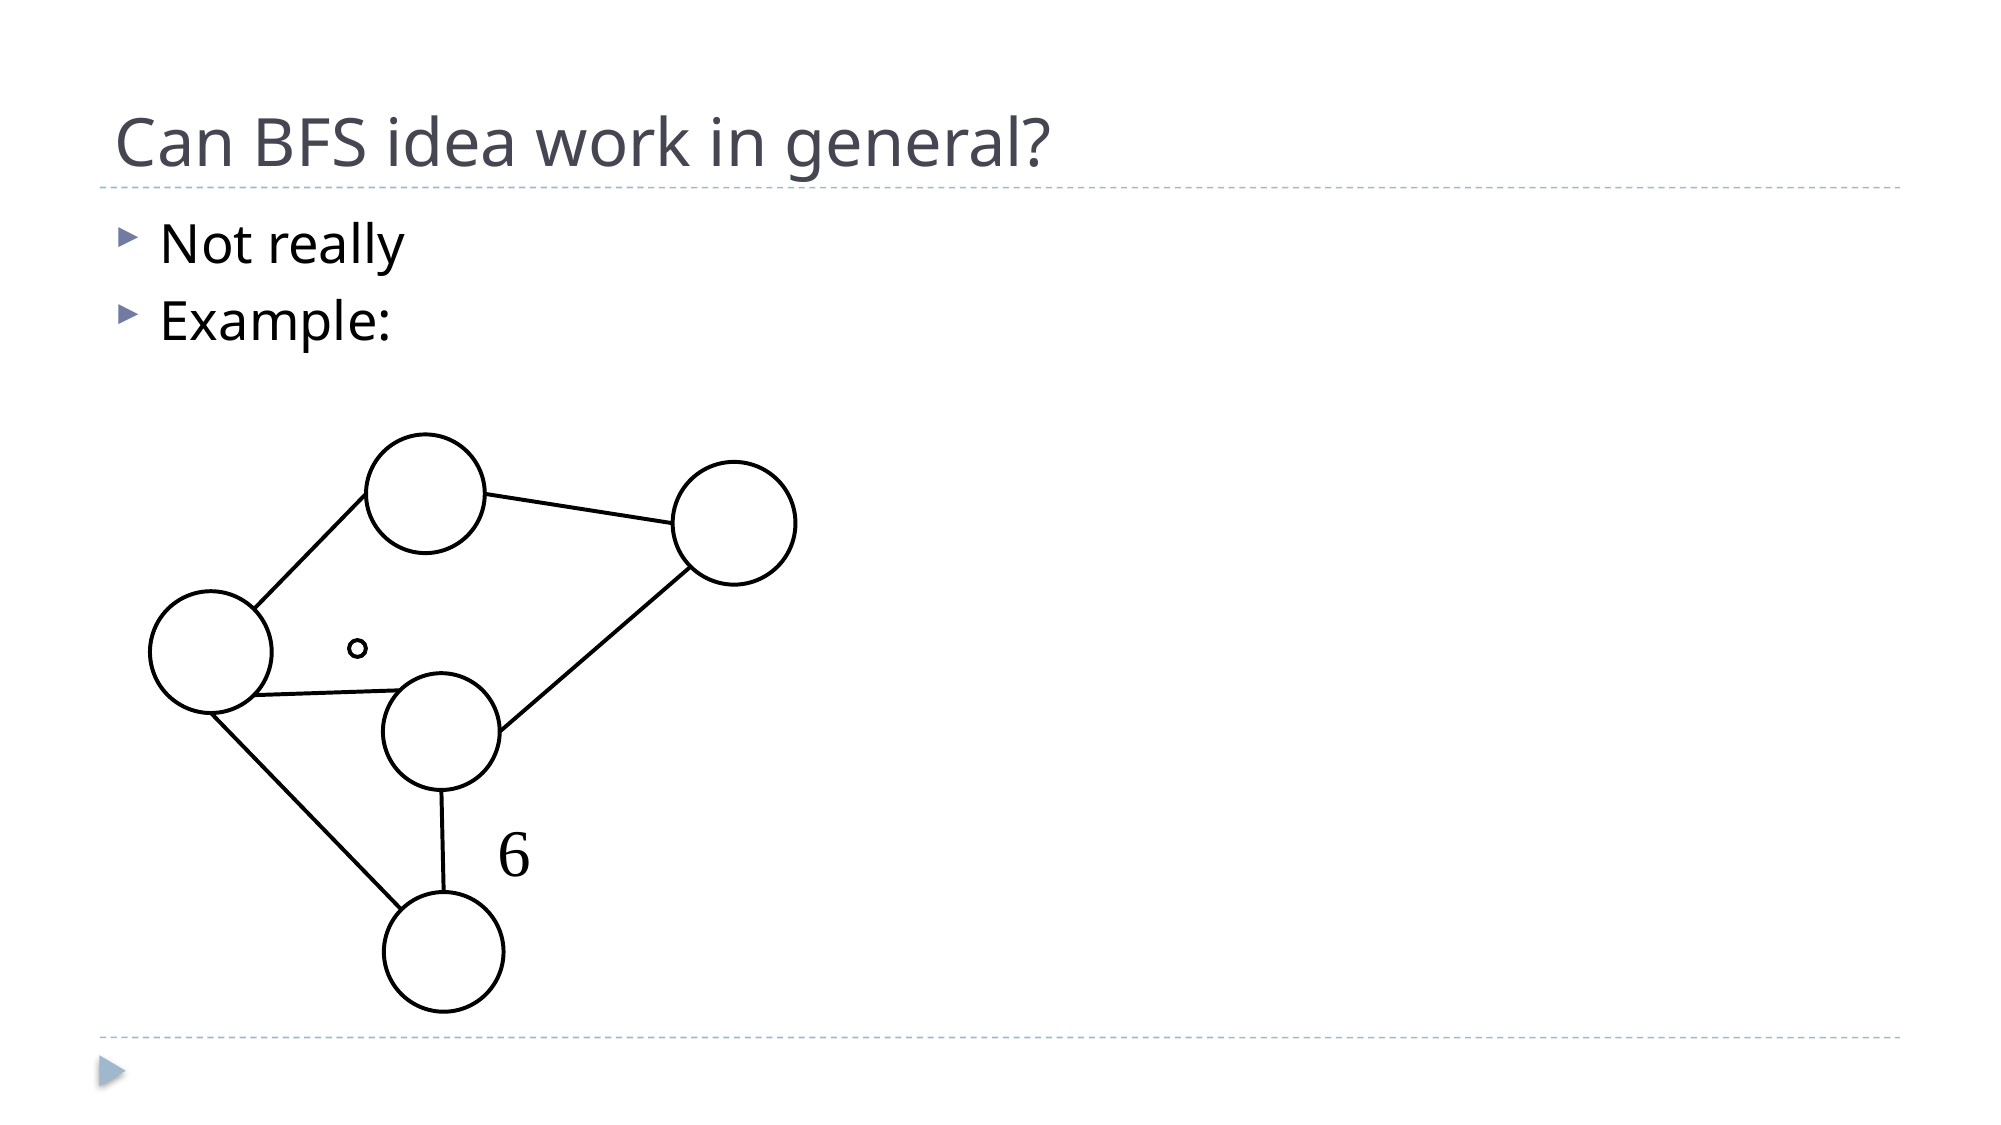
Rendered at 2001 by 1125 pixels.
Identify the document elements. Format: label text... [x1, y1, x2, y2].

title Can BFS idea work in general? [99, 24, 1901, 188]
list Not really Example: [99, 201, 938, 1012]
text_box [149, 434, 796, 1012]
